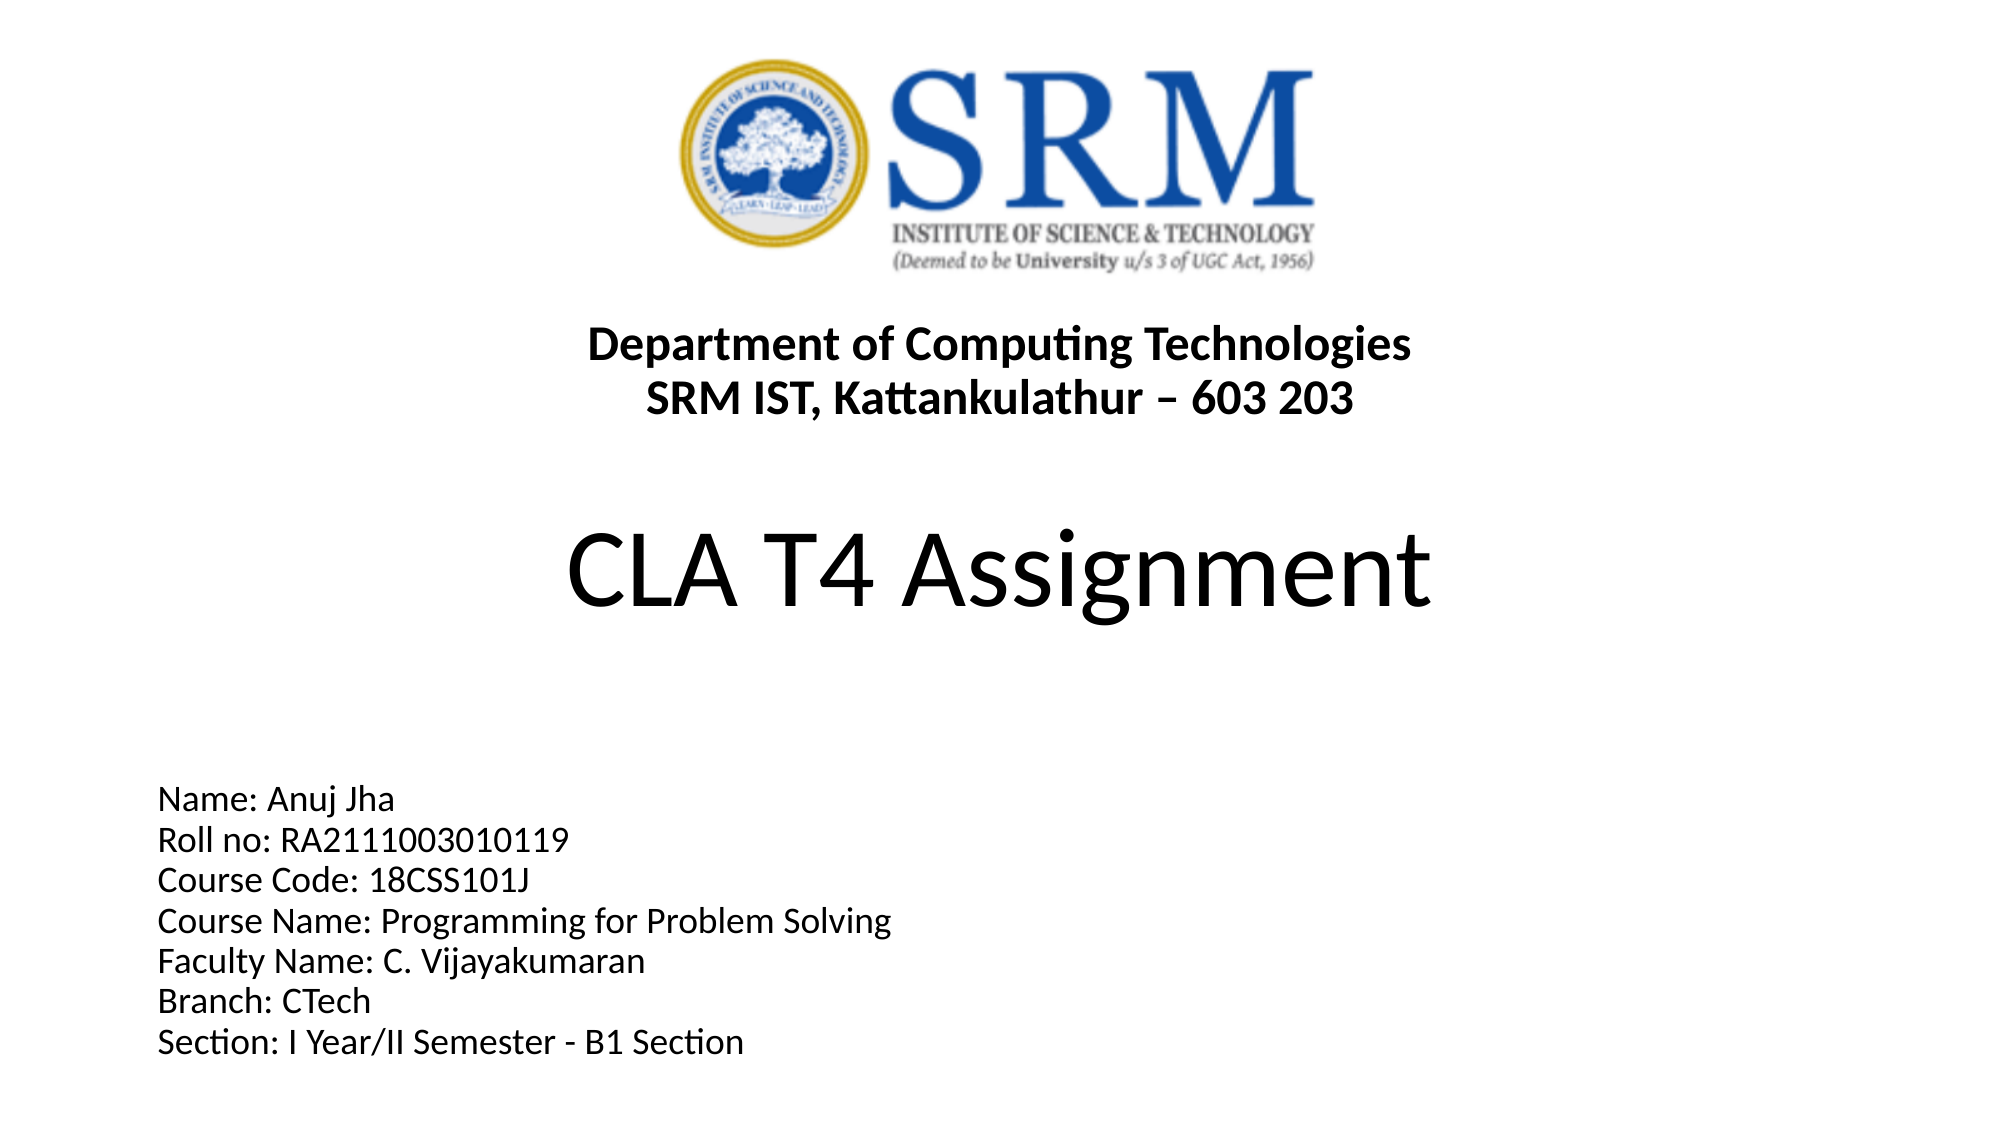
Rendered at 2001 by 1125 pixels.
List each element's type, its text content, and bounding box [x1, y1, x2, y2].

subtitle Name: Anuj Jha Roll no: RA2111003010119 Course Code: 18CSS101J Course Name: Programming for Problem Solving Faculty Name: C. Vijayakumaran Branch: CTech Section: I Year/II Semester - B1 Section [142, 771, 951, 1093]
picture [642, 32, 1358, 305]
title Department of Computing Technologies SRM IST, Kattankulathur – 603 203 [249, 304, 1750, 433]
text_box CLA T4 Assignment [546, 486, 1454, 639]
